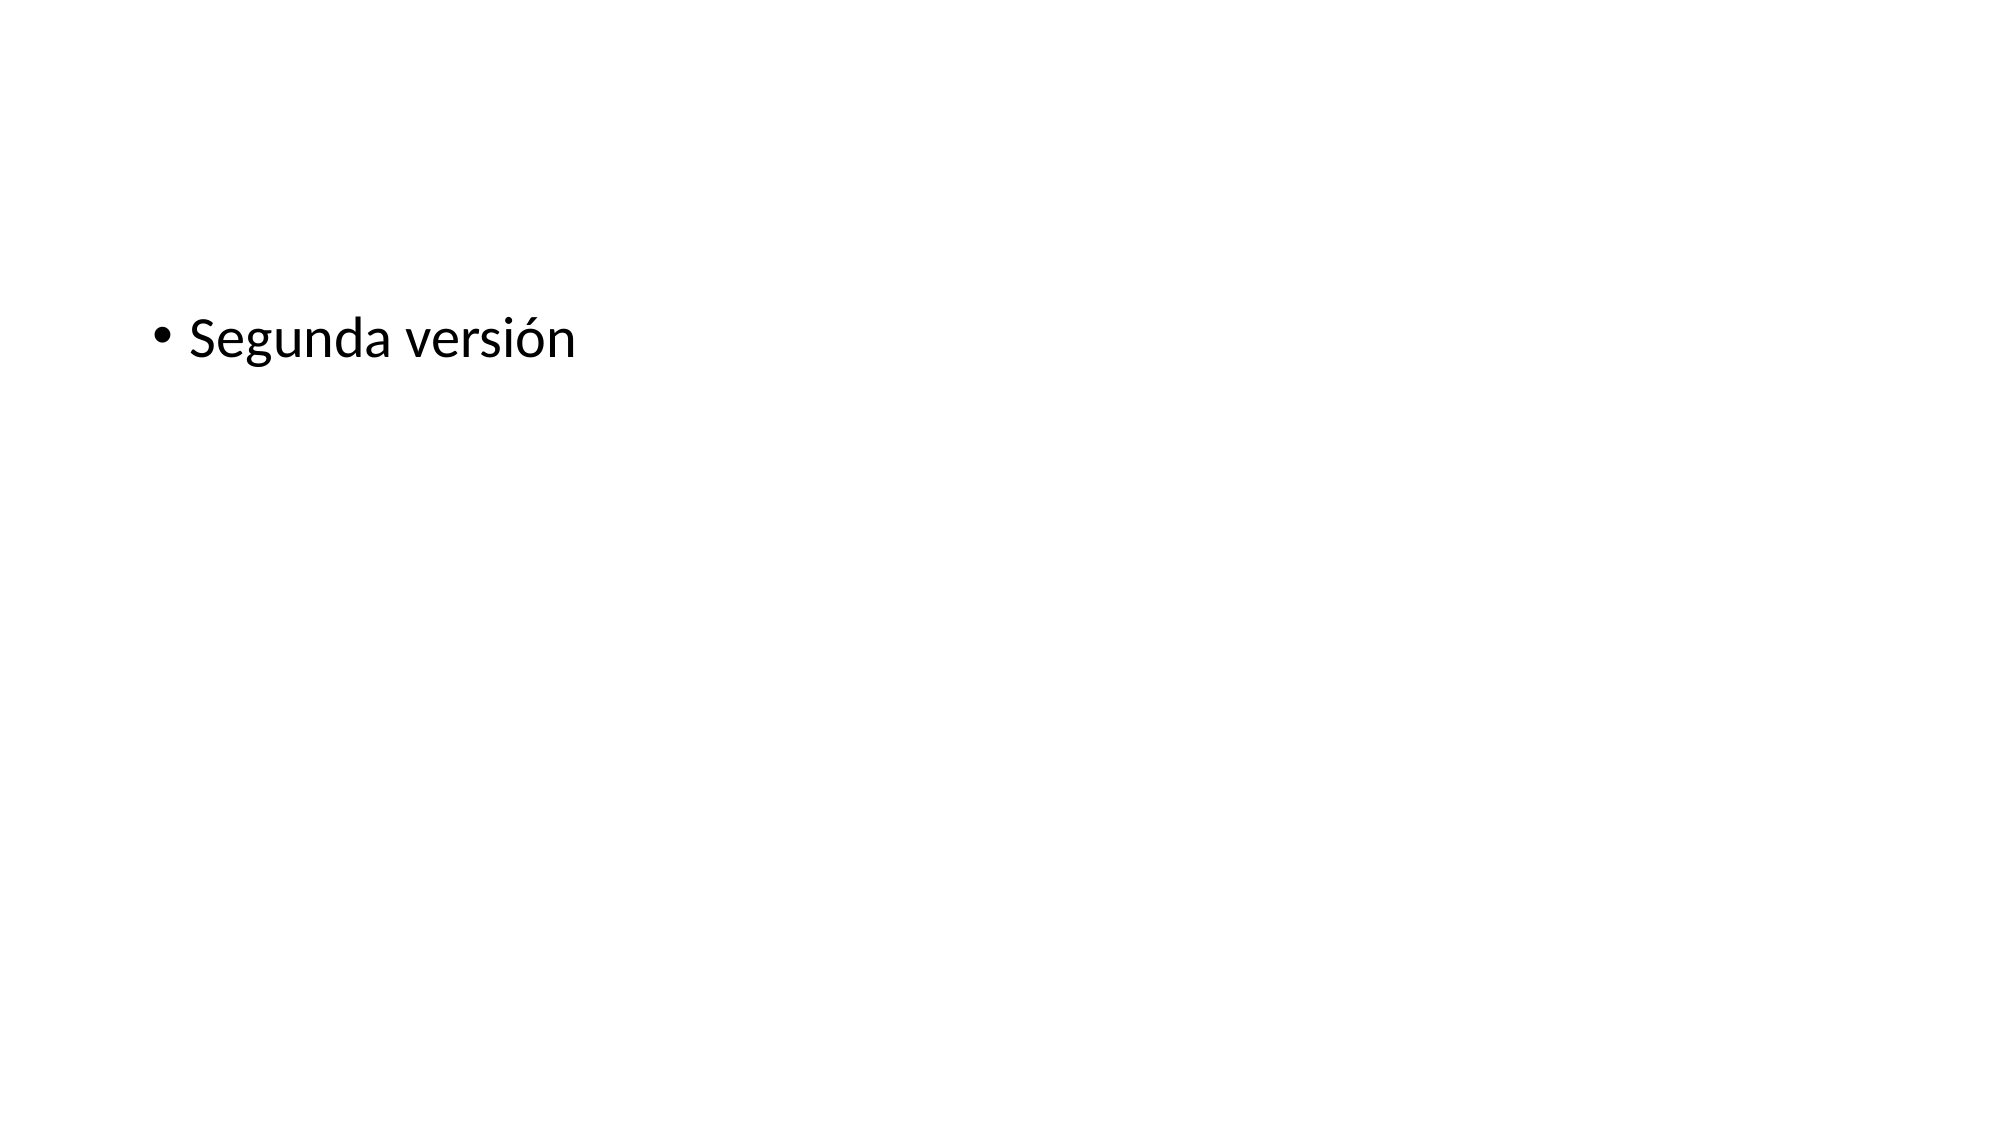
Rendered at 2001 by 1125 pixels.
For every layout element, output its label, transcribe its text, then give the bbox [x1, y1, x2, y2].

list Segunda versión [137, 299, 1863, 1014]
